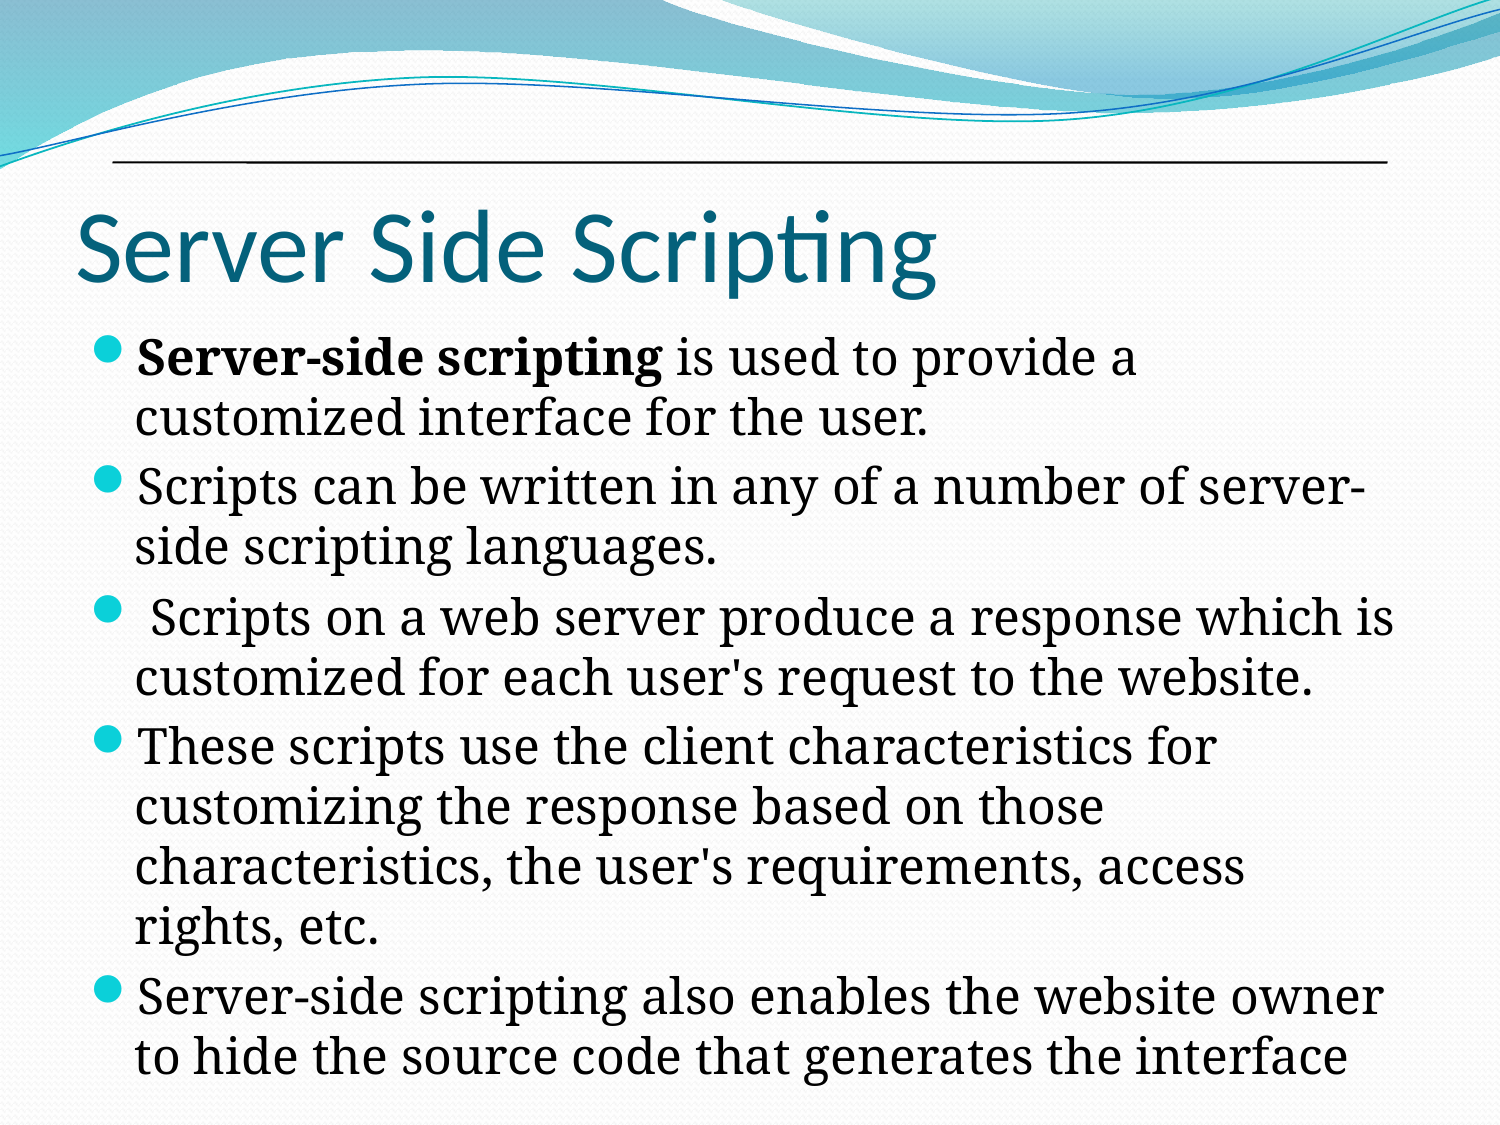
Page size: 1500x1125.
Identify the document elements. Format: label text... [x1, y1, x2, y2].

list Server-side scripting is used to provide a customized interface for the user. Scripts can be written in any of a number of server-side scripting languages. Scripts on a web server produce a response which is customized for each user's request to the website. These scripts use the client characteristics for customizing the response based on those characteristics, the user's requirements, access rights, etc. Server-side scripting also enables the website owner to hide the source code that generates the interface [75, 317, 1425, 1038]
title Server Side Scripting [75, 115, 1425, 304]
